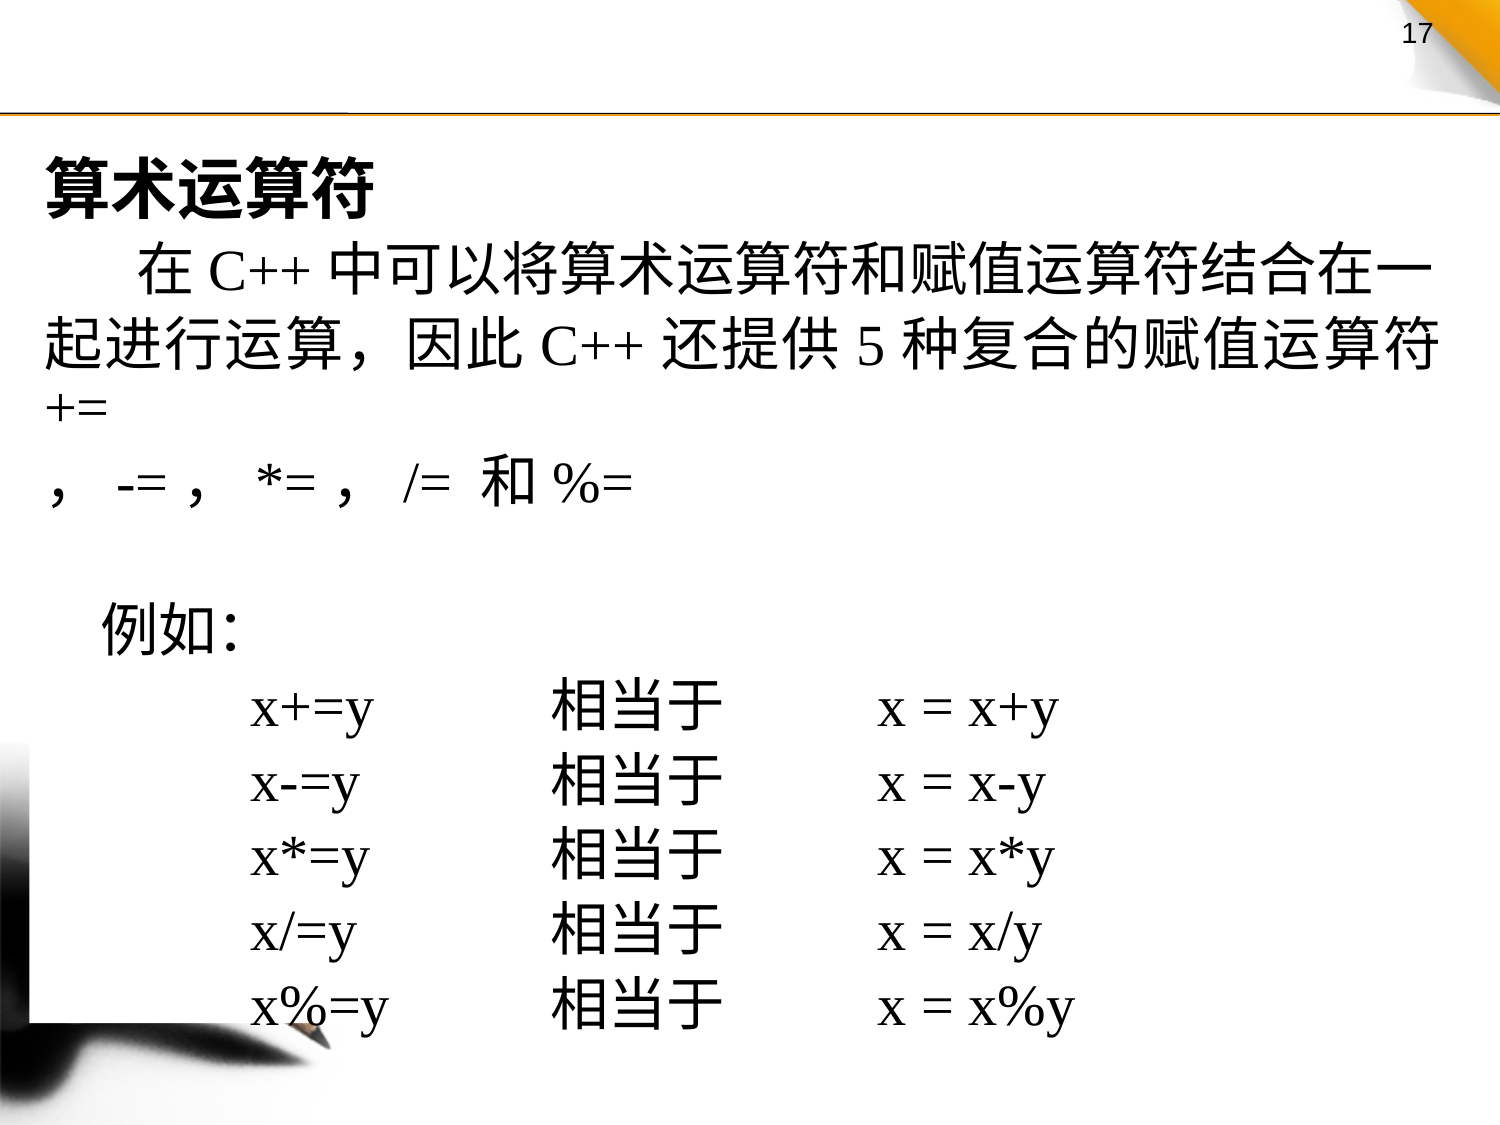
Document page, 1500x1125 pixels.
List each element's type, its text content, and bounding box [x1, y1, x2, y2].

list 算术运算符 在C++中可以将算术运算符和赋值运算符结合在一 起进行运算，因此C++还提供5种复合的赋值运算符+= ，-=，*=，/= 和%= 例如： x+=y 相当于 x = x+y x-=y 相当于 x = x-y x*=y 相当于 x = x*y x/=y 相当于 x = x/y x%=y 相当于 x = x%y [29, 149, 1471, 1024]
picture [0, 116, 1500, 1125]
picture [0, 0, 1500, 112]
